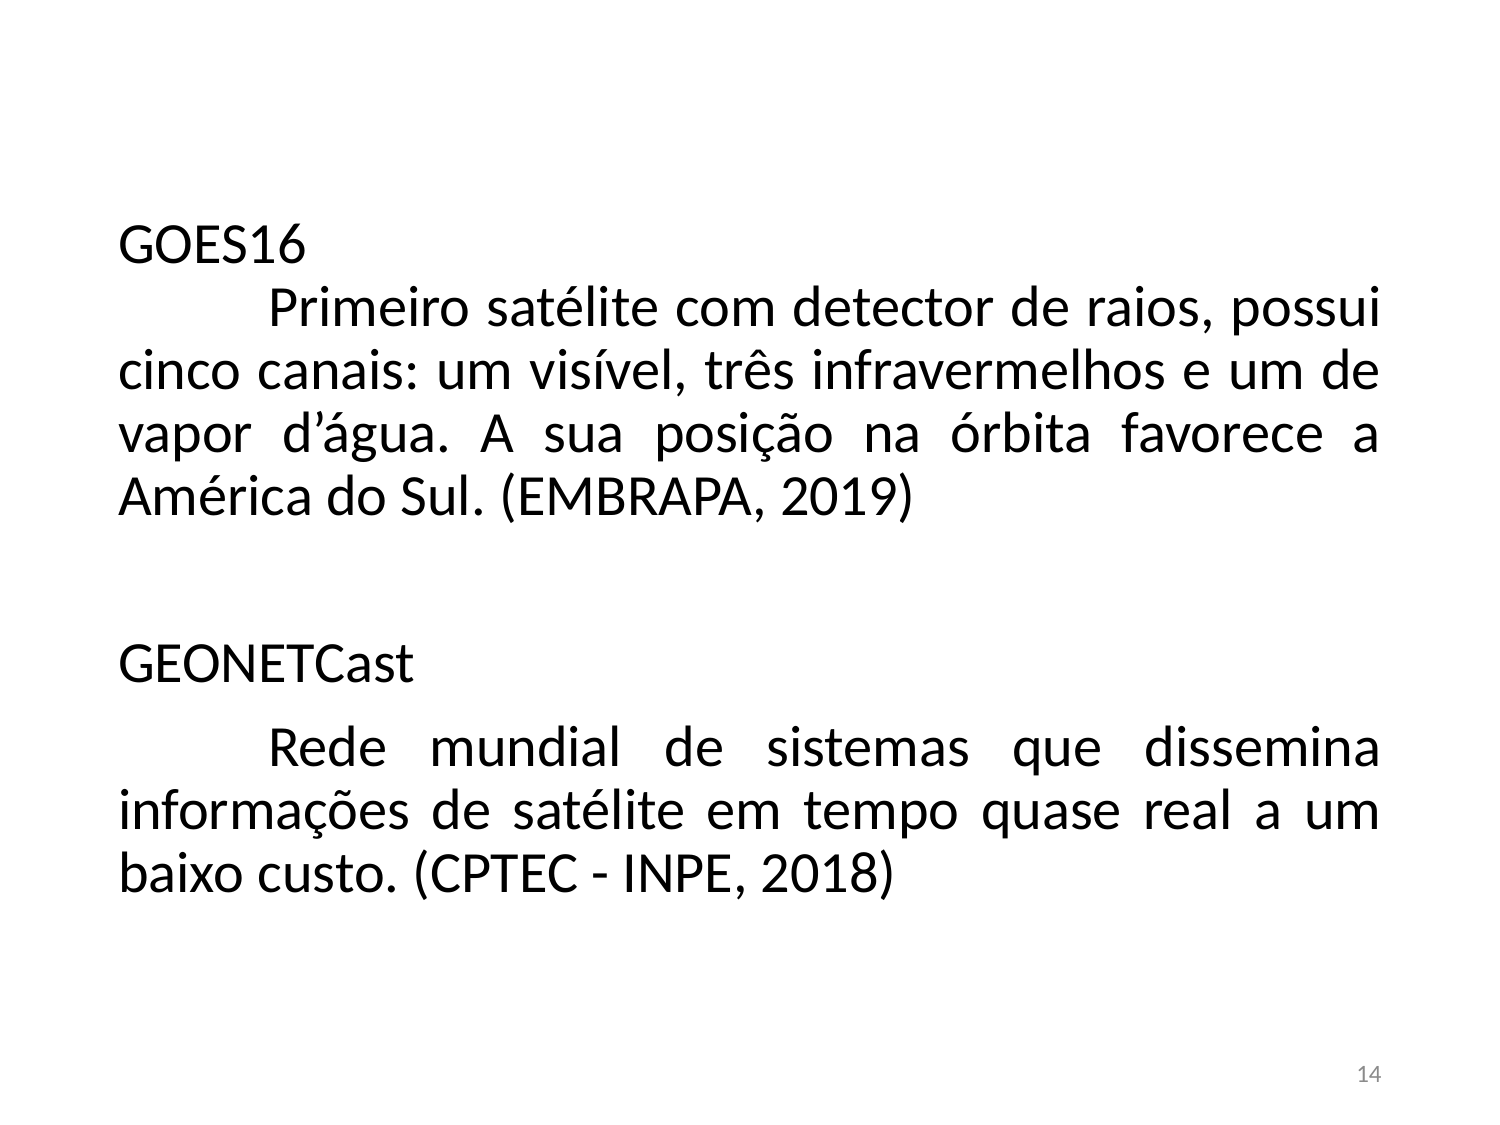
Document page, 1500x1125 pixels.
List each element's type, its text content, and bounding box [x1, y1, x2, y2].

text_box ‹#› [1059, 1042, 1397, 1103]
text_box GOES16 Primeiro satélite com detector de raios, possui cinco canais: um visível, três infravermelhos e um de vapor d’água. A sua posição na órbita favorece a América do Sul. (EMBRAPA, 2019) GEONETCast Rede mundial de sistemas que dissemina informações de satélite em tempo quase real a um baixo custo. (CPTEC - INPE, 2018) [103, 205, 1397, 920]
